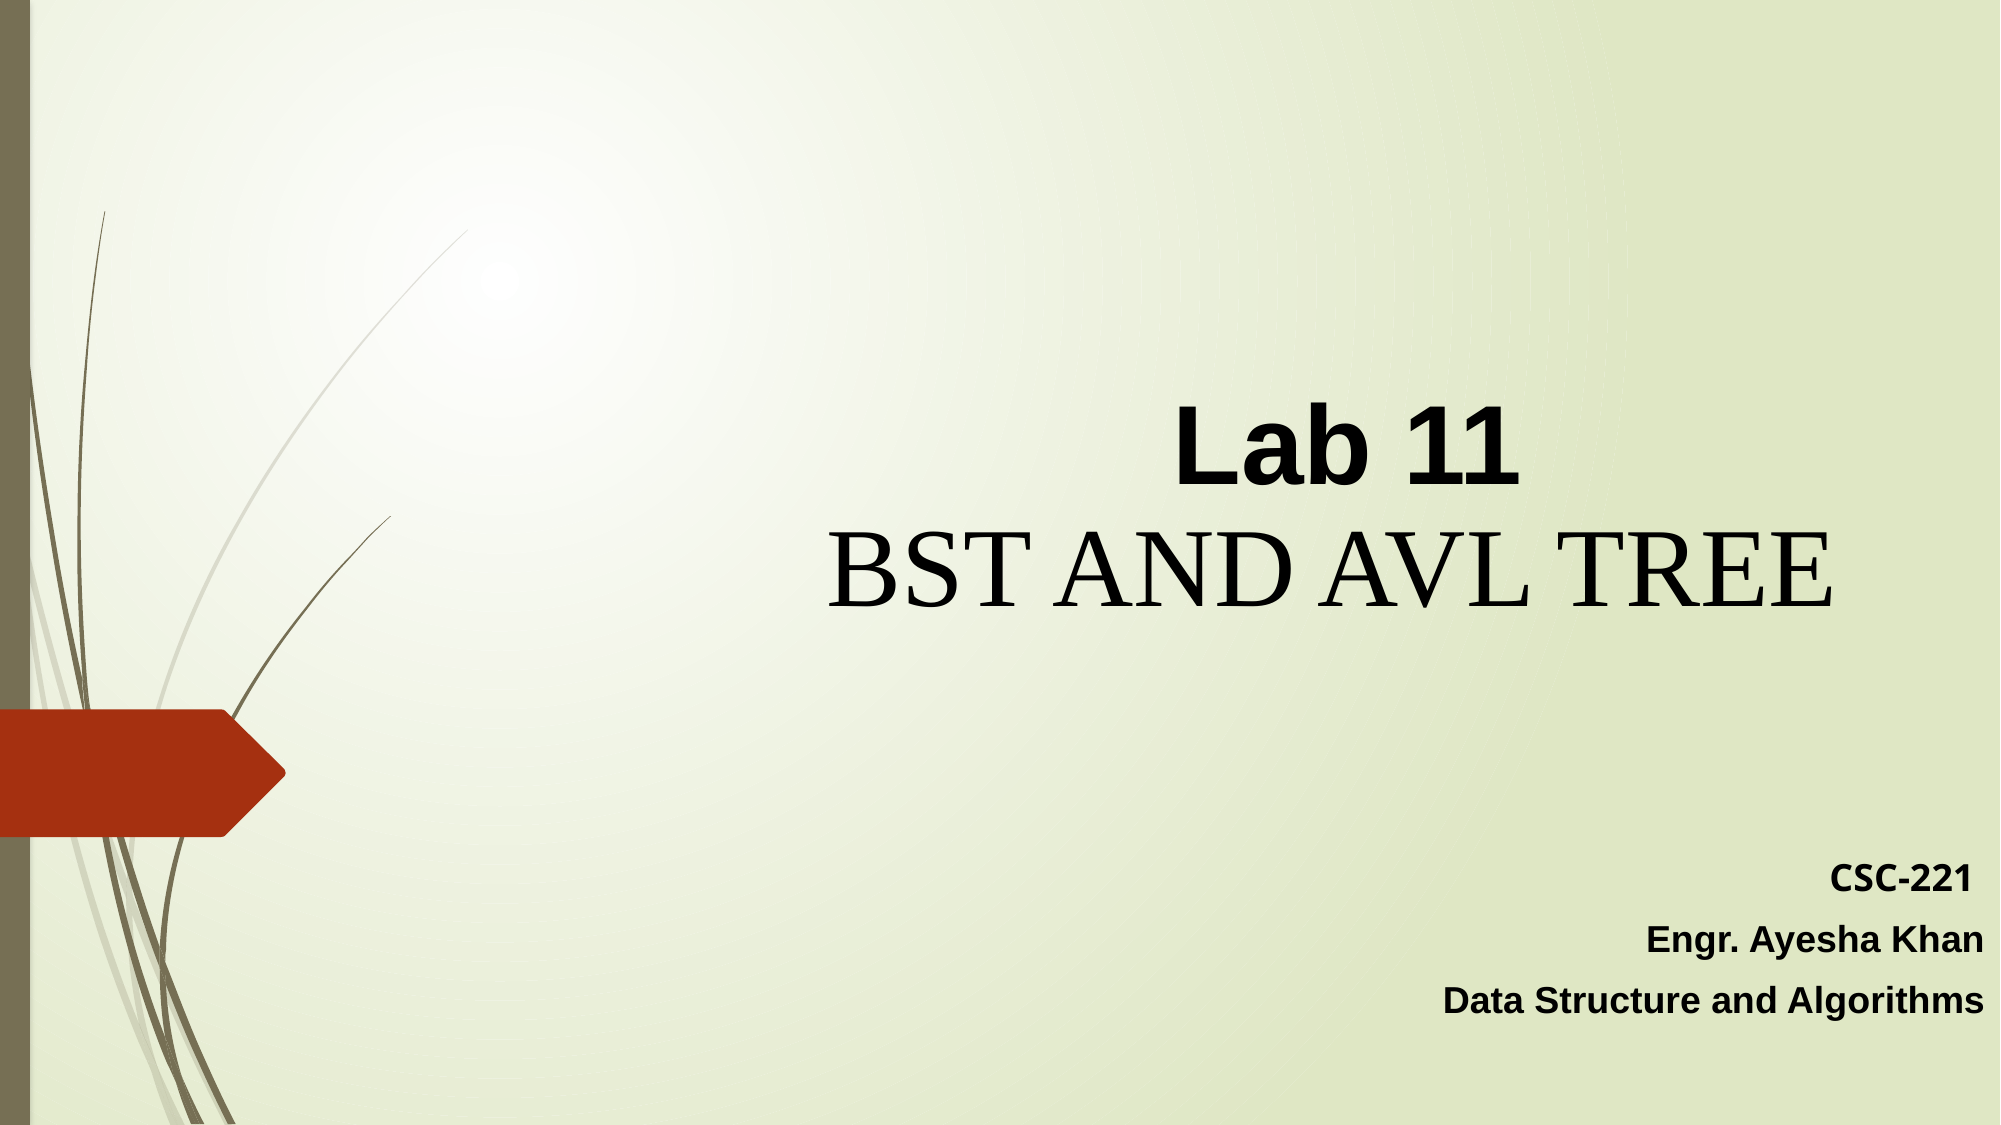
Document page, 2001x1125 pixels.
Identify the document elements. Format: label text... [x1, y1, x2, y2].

text_box Lab 11 BST AND AVL TREE [664, 395, 2000, 639]
text_box CSC-221 Engr. Ayesha Khan Data Structure and Algorithms [664, 851, 2000, 1035]
